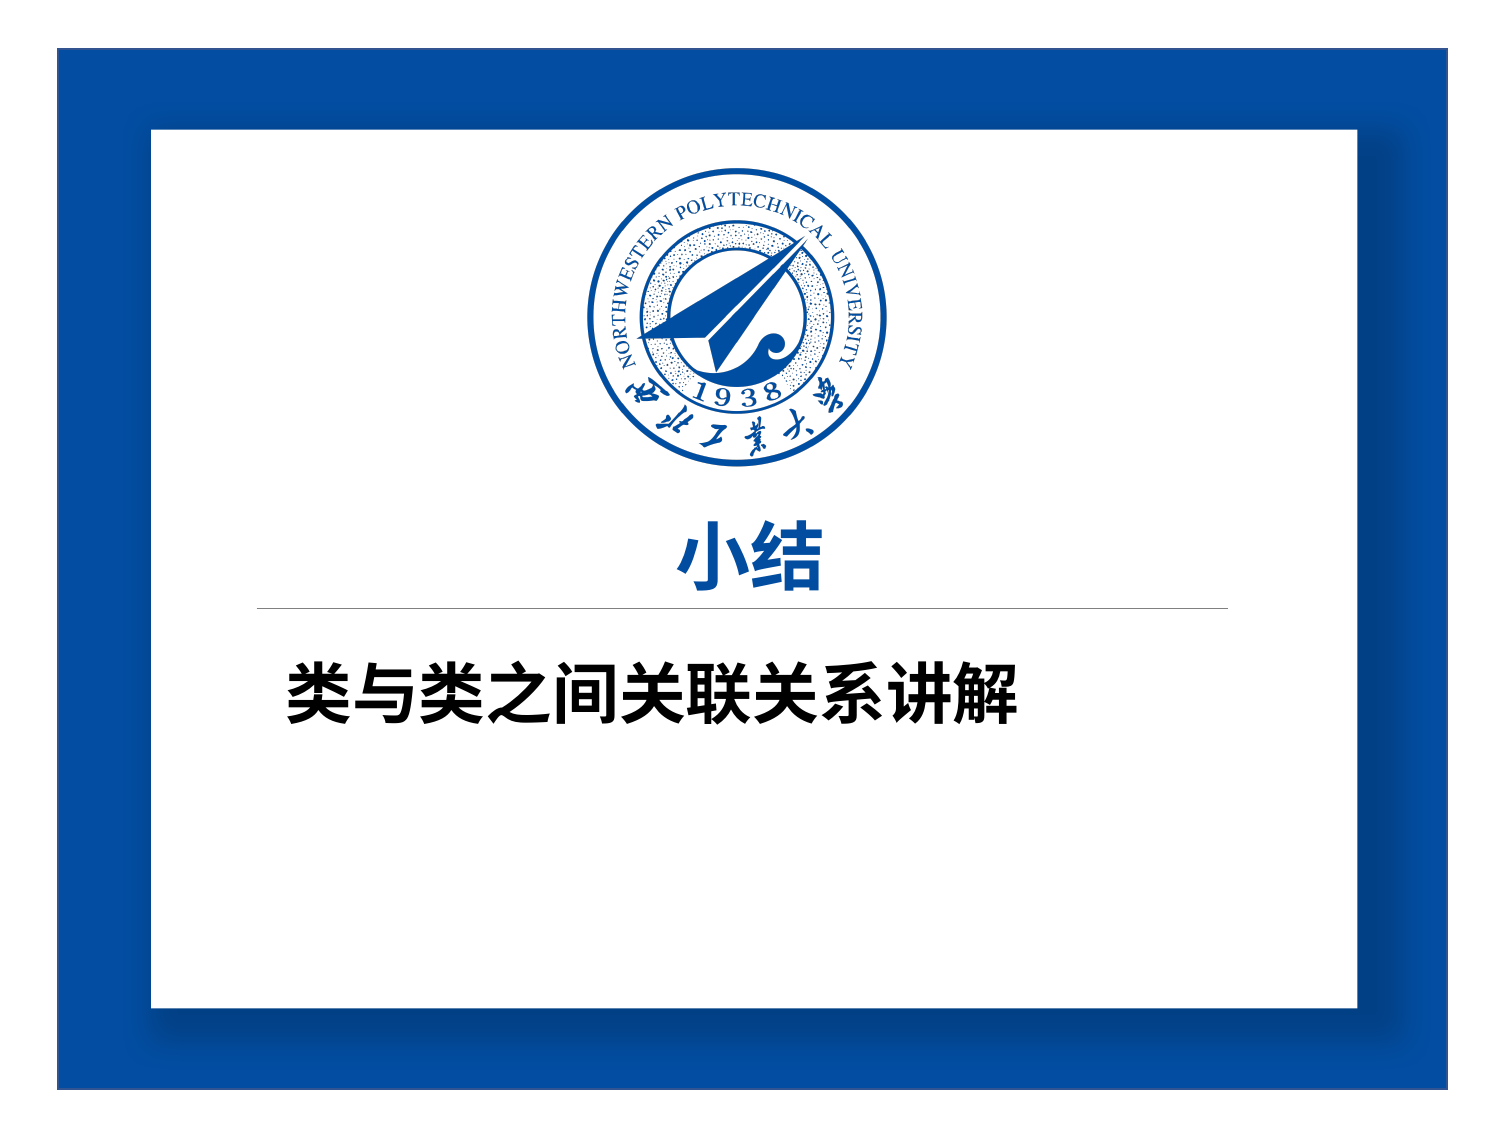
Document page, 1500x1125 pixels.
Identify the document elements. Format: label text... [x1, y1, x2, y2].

text_box 小结 [256, 502, 1244, 608]
text_box [150, 128, 1358, 1009]
text_box 类与类之间关联关系讲解 [270, 644, 1230, 739]
table_cell milk drink [146, 125, 1409, 1047]
text_box [57, 48, 1448, 1090]
picture [585, 166, 887, 467]
